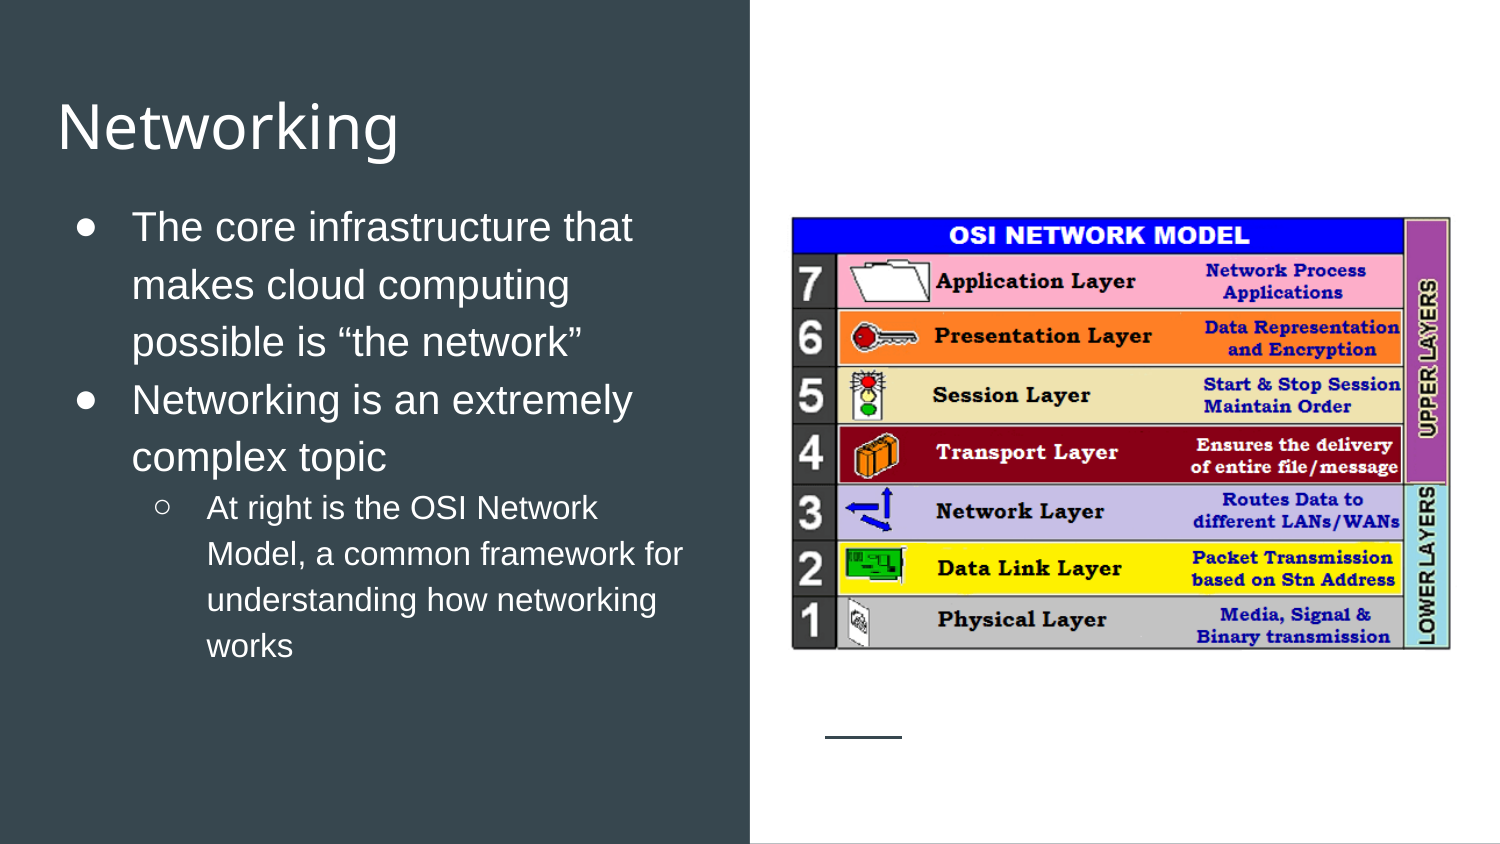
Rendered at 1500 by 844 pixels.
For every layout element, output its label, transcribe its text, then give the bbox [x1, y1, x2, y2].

picture [749, 201, 1494, 665]
list The core infrastructure that makes cloud computing possible is “the network” Networking is an extremely complex topic At right is the OSI Network Model, a common framework for understanding how networking works [41, 177, 707, 739]
text_box Networking [41, 71, 947, 178]
